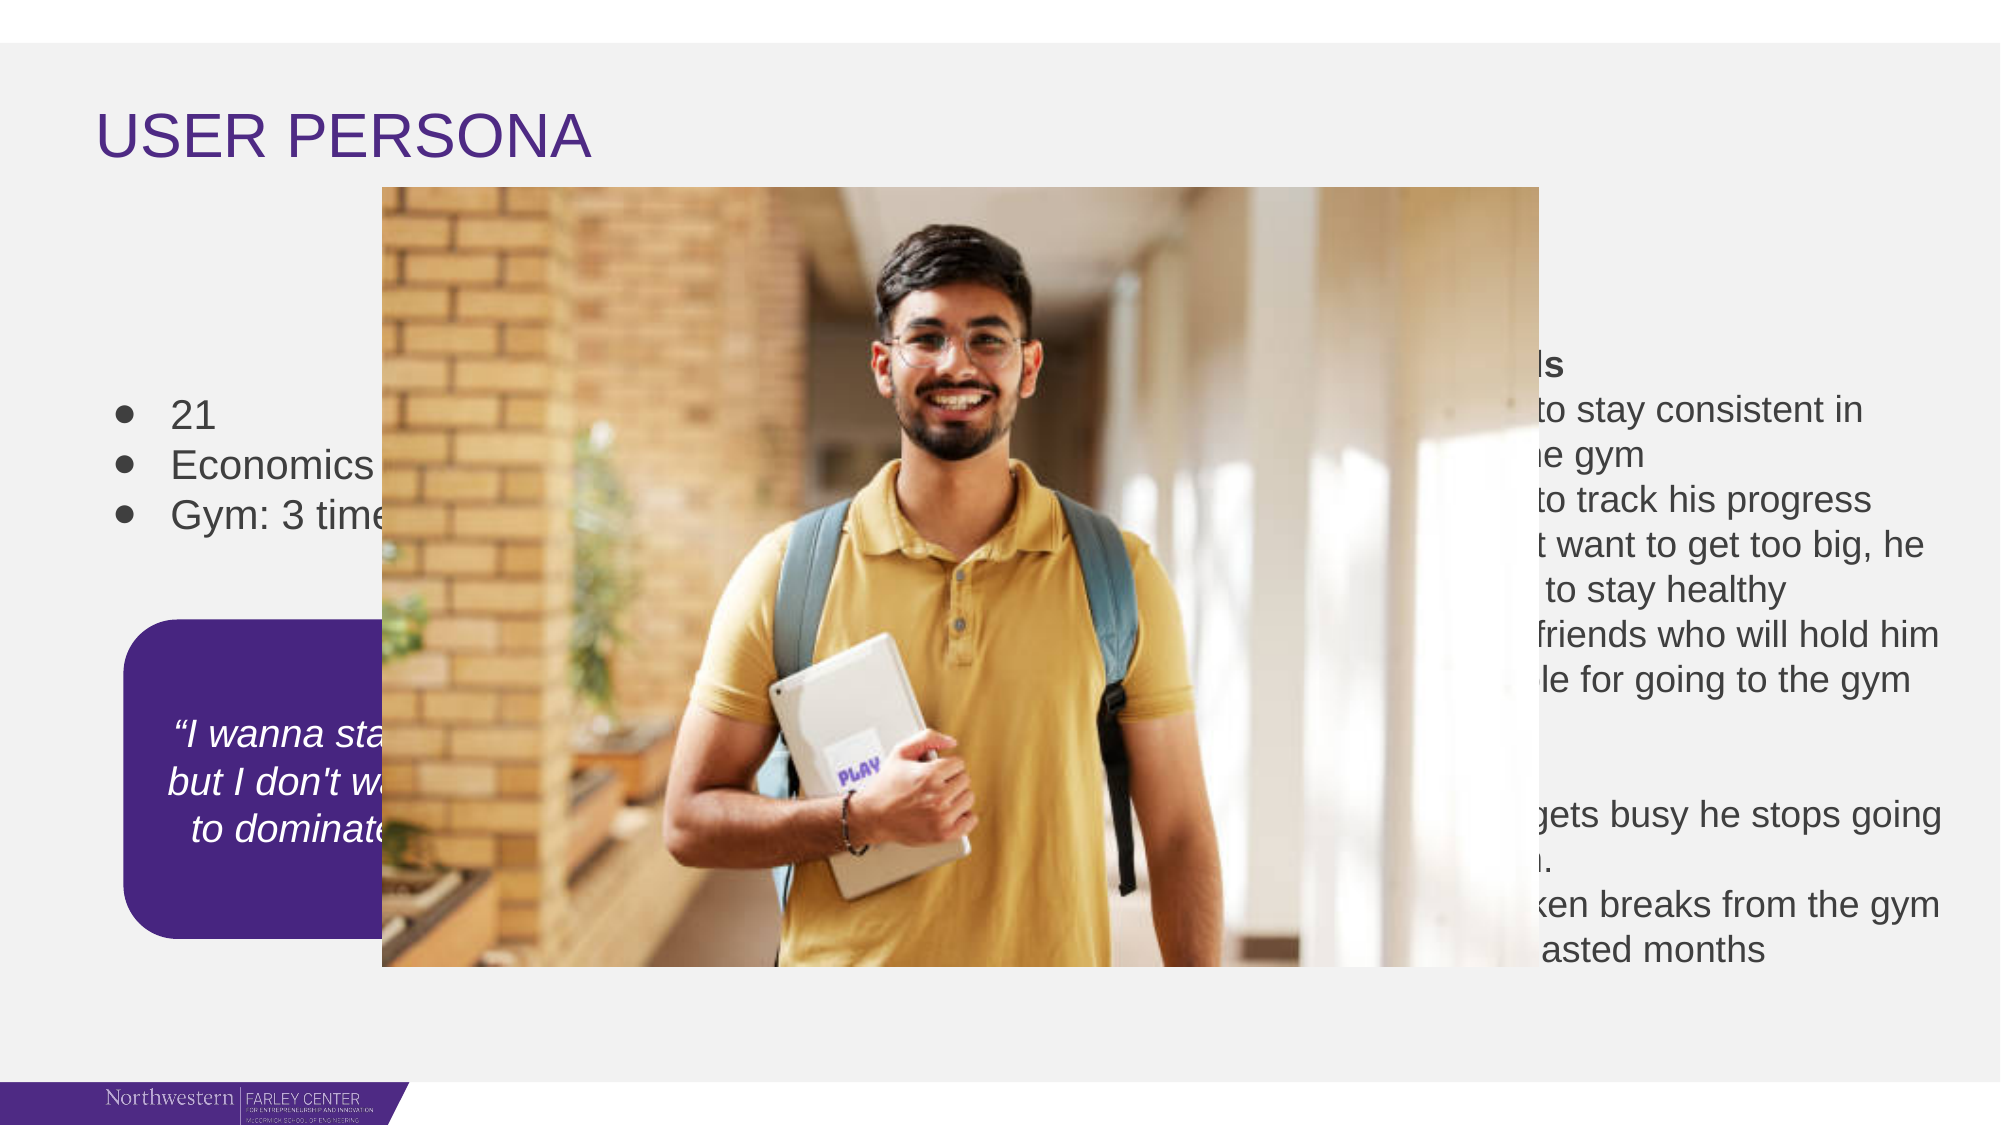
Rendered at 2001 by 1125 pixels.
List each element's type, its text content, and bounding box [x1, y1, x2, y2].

list 21 Economics in NU Gym: 3 times per week [95, 387, 377, 574]
text_box “I wanna stay healthy, but I don't want fitness to dominate my life" [124, 620, 377, 939]
list Wants & Needs He wants to stay consistent in going to the gym He wants to track his progress He doesn't want to get too big, he just wants to stay healthy He wants friends who will hold him accountable for going to the gym Frustrations When he gets busy he stops going to the gym. He has taken breaks from the gym that have lasted months [1293, 339, 1947, 1002]
title USER PERSONA [95, 94, 1919, 165]
picture [105, 1087, 373, 1125]
picture [382, 186, 1539, 968]
